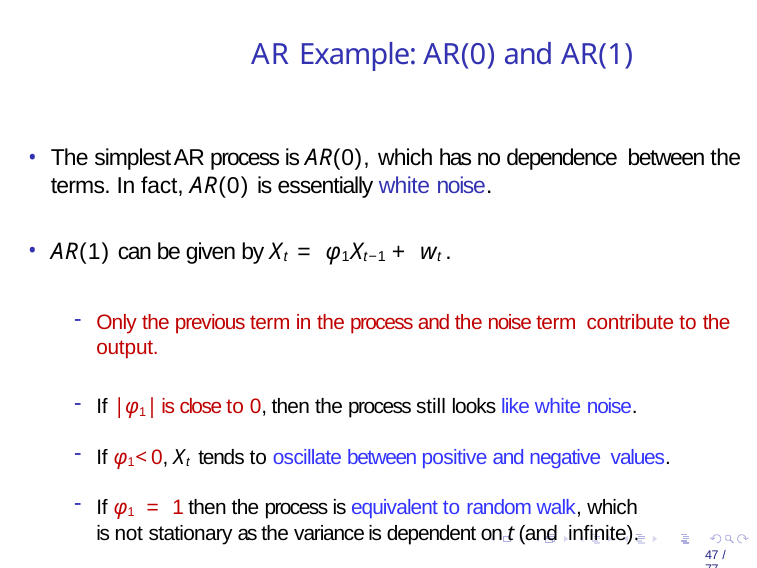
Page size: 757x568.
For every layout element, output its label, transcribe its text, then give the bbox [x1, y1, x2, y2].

text_box [741, 534, 746, 543]
text_box <number> / 77 [700, 548, 745, 568]
text_box The simplest AR process is AR(0), which has no dependence between the terms. In fact, AR(0) is essentially white noise. AR(1) can be given by Xt = φ1Xt−1 + wt . Only the previous term in the process and the noise term contribute to the output. If |φ1| is close to 0, then the process still looks like white noise. If φ1 < 0, Xt tends to oscillate between positive and negative values. If φ1 = 1 then the process is equivalent to random walk, which is not stationary as the variance is dependent on t (and infinite). [15, 141, 741, 545]
text_box AR Example: AR(0) and AR(1) [249, 32, 640, 131]
